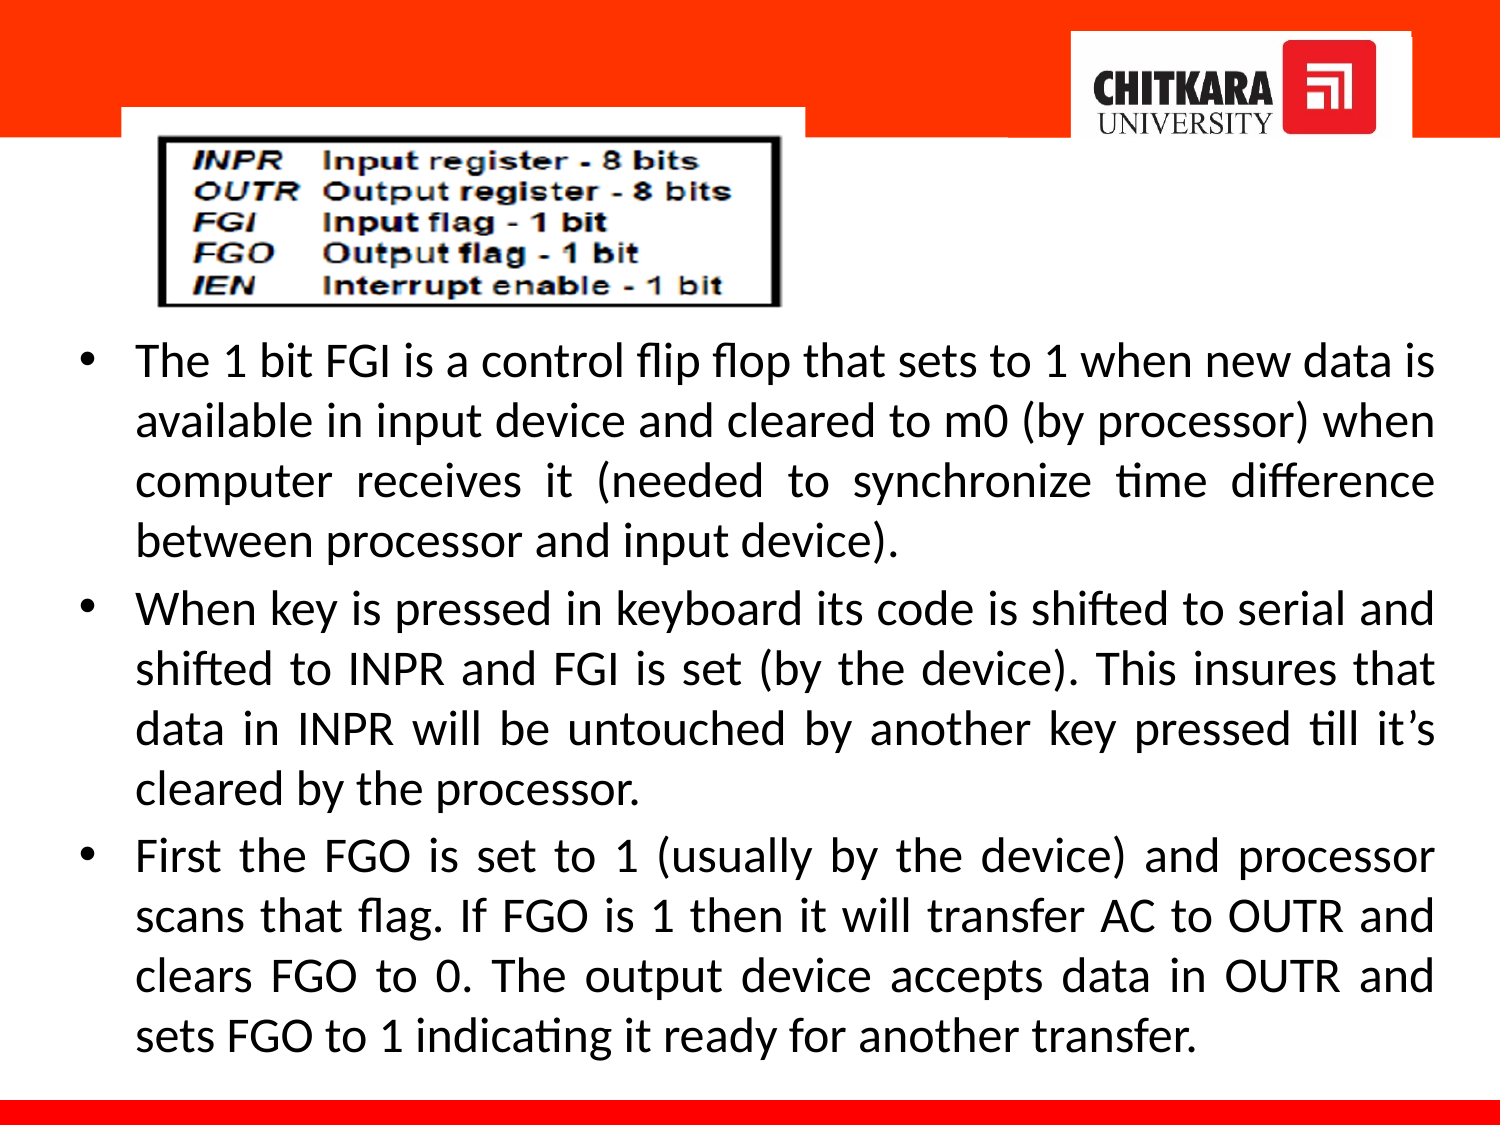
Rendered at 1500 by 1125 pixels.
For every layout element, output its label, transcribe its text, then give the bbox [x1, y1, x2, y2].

picture [1074, 37, 1391, 138]
picture [121, 106, 806, 327]
slide_number [1074, 1042, 1425, 1103]
list The 1 bit FGI is a control flip flop that sets to 1 when new data is available in input device and cleared to m0 (by processor) when computer receives it (needed to synchronize time difference between processor and input device). When key is pressed in keyboard its code is shifted to serial and shifted to INPR and FGI is set (by the device). This insures that data in INPR will be untouched by another key pressed till it’s cleared by the processor. First the FGO is set to 1 (usually by the device) and processor scans that flag. If FGO is 1 then it will transfer AC to OUTR and clears FGO to 0. The output device accepts data in OUTR and sets FGO to 1 indicating it ready for another transfer. [45, 320, 1452, 1063]
